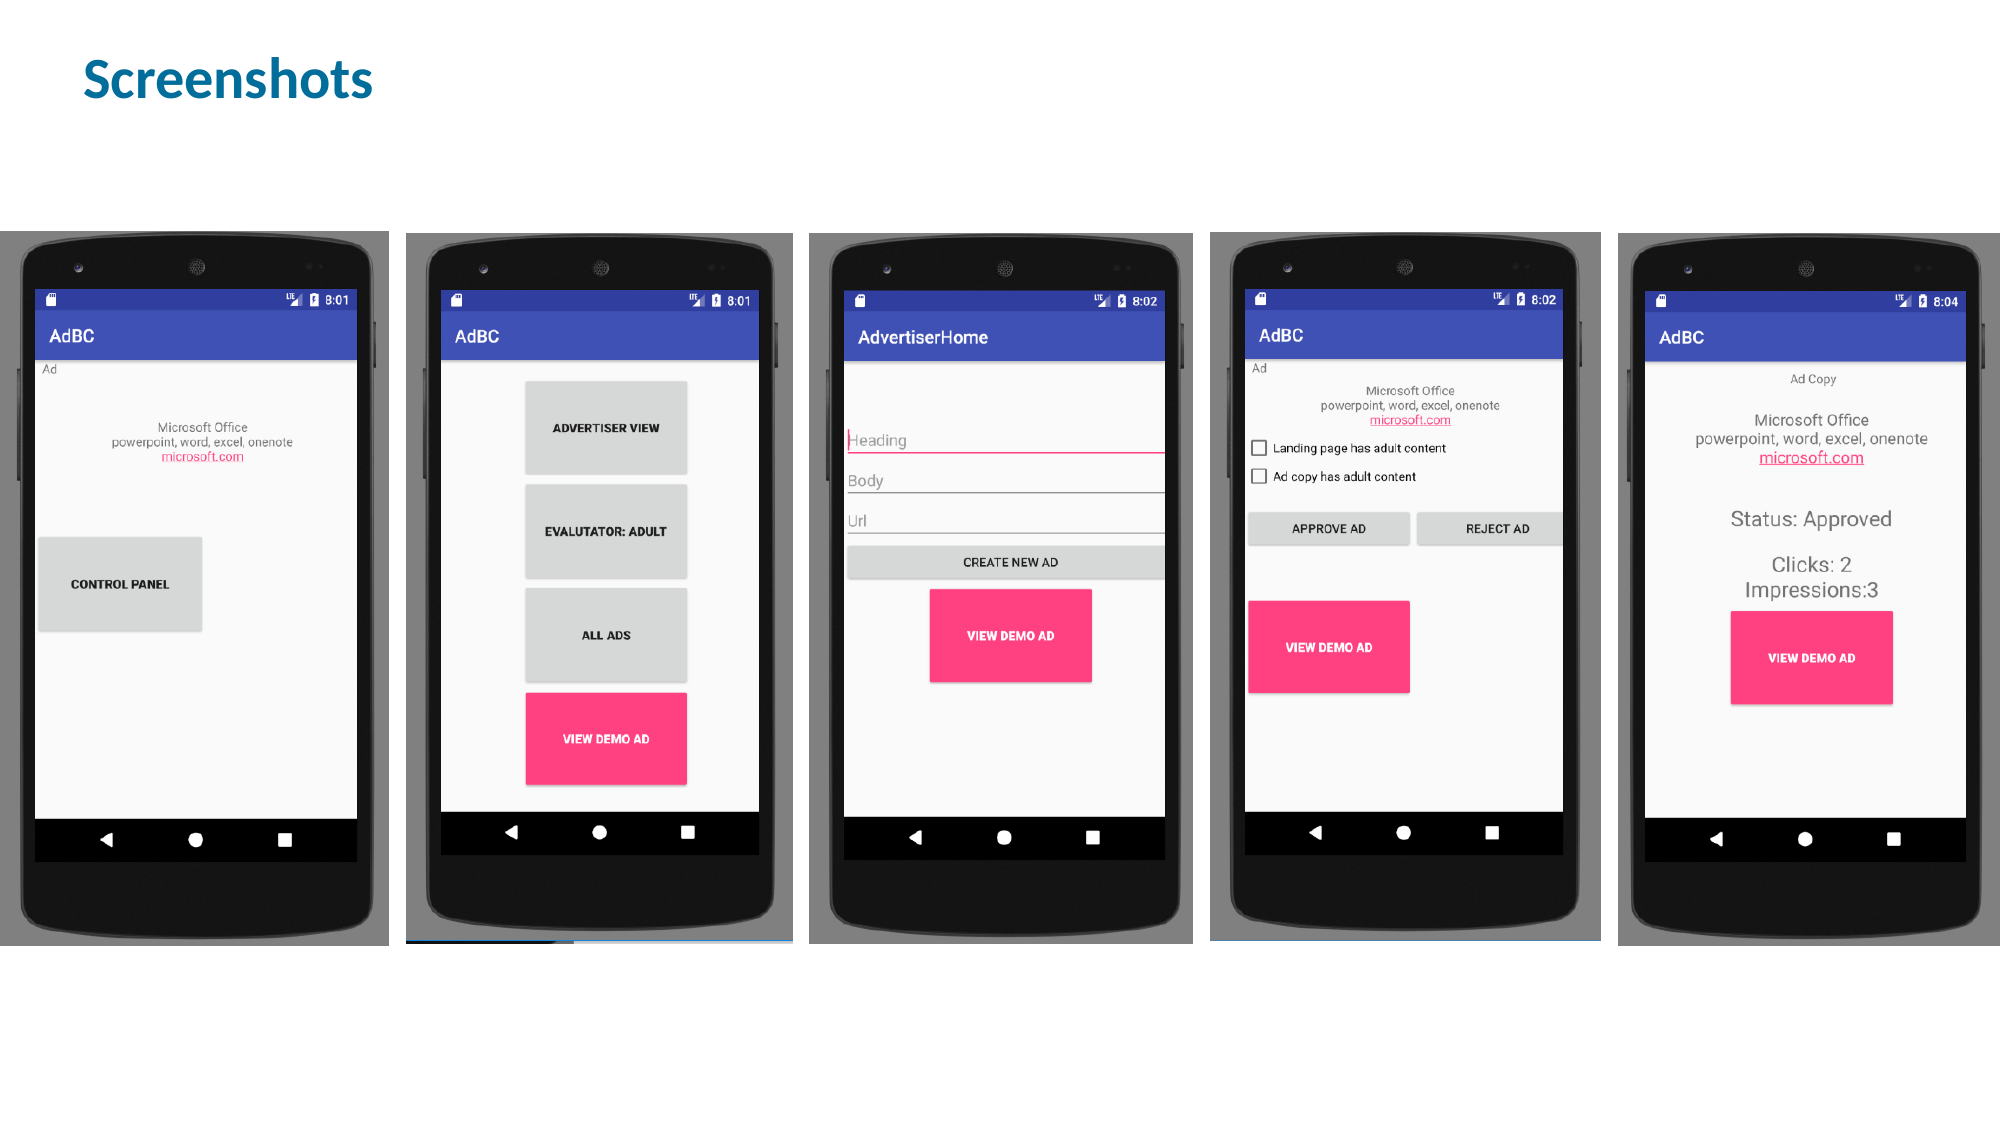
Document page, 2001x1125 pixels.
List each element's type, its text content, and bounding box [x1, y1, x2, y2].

picture [809, 231, 1193, 944]
picture [1618, 232, 2000, 946]
text_box Screenshots [68, 32, 531, 168]
picture [0, 223, 389, 946]
picture [1210, 228, 1601, 941]
picture [406, 231, 793, 944]
